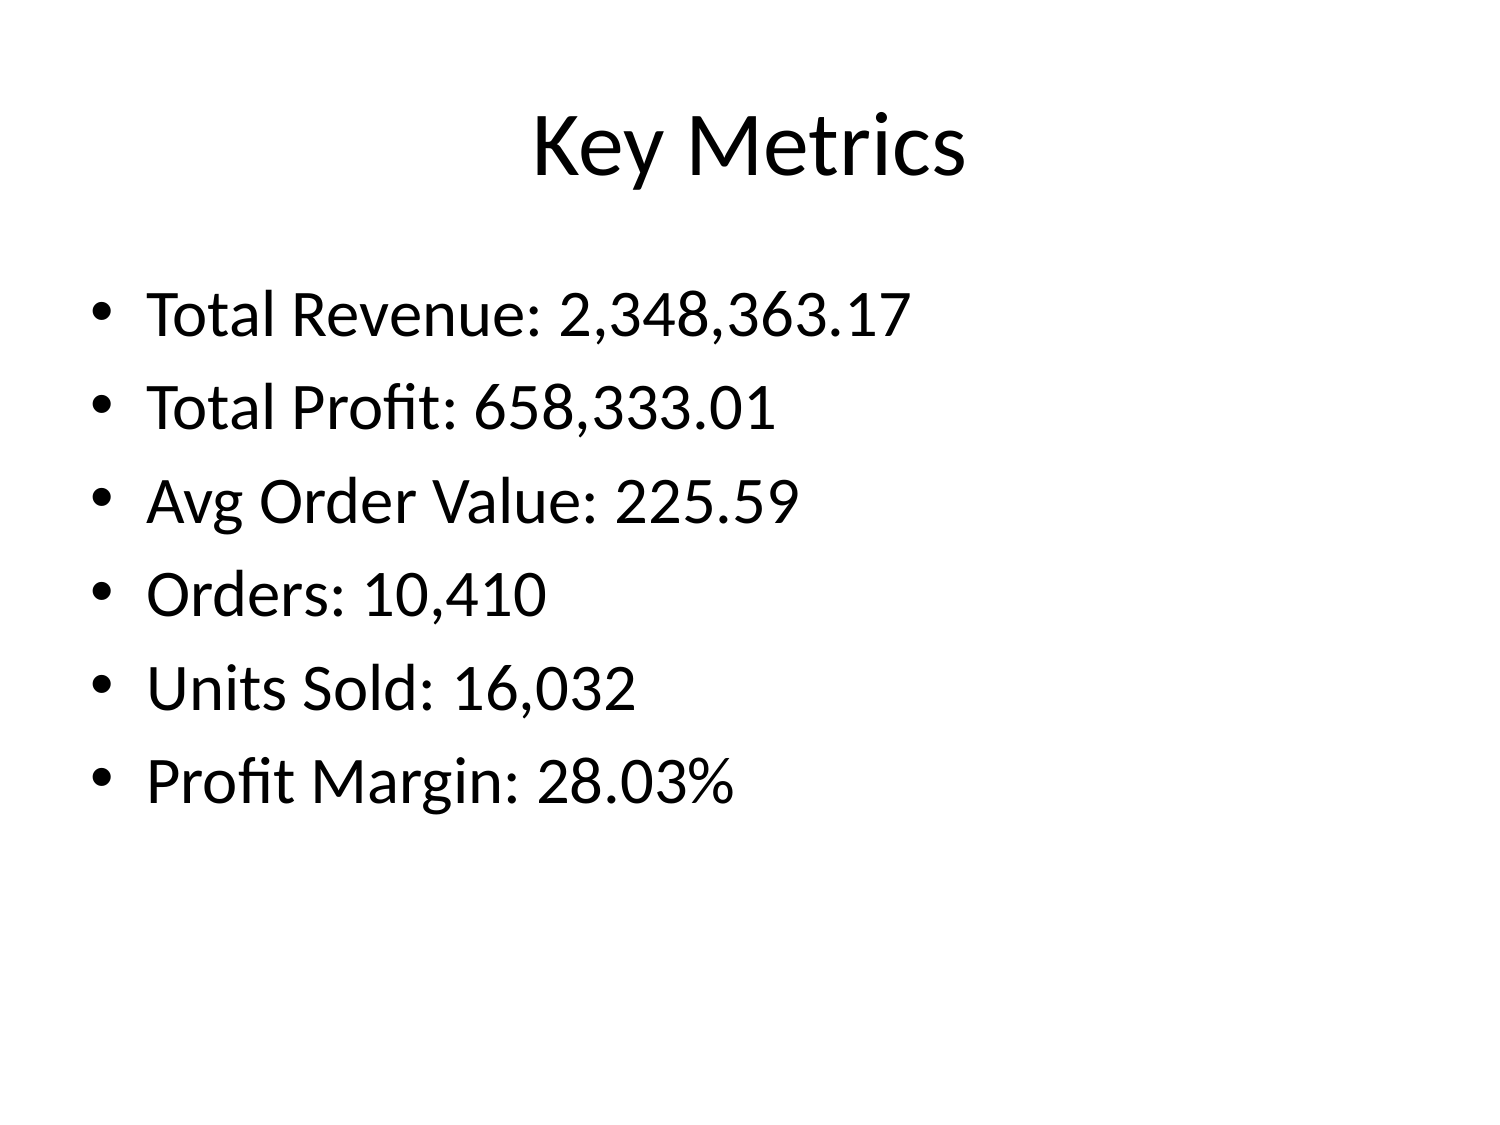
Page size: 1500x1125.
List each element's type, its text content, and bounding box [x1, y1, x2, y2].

title Key Metrics [75, 45, 1425, 233]
list Total Revenue: 2,348,363.17 Total Profit: 658,333.01 Avg Order Value: 225.59 Orders: 10,410 Units Sold: 16,032 Profit Margin: 28.03% [75, 262, 1425, 1005]
